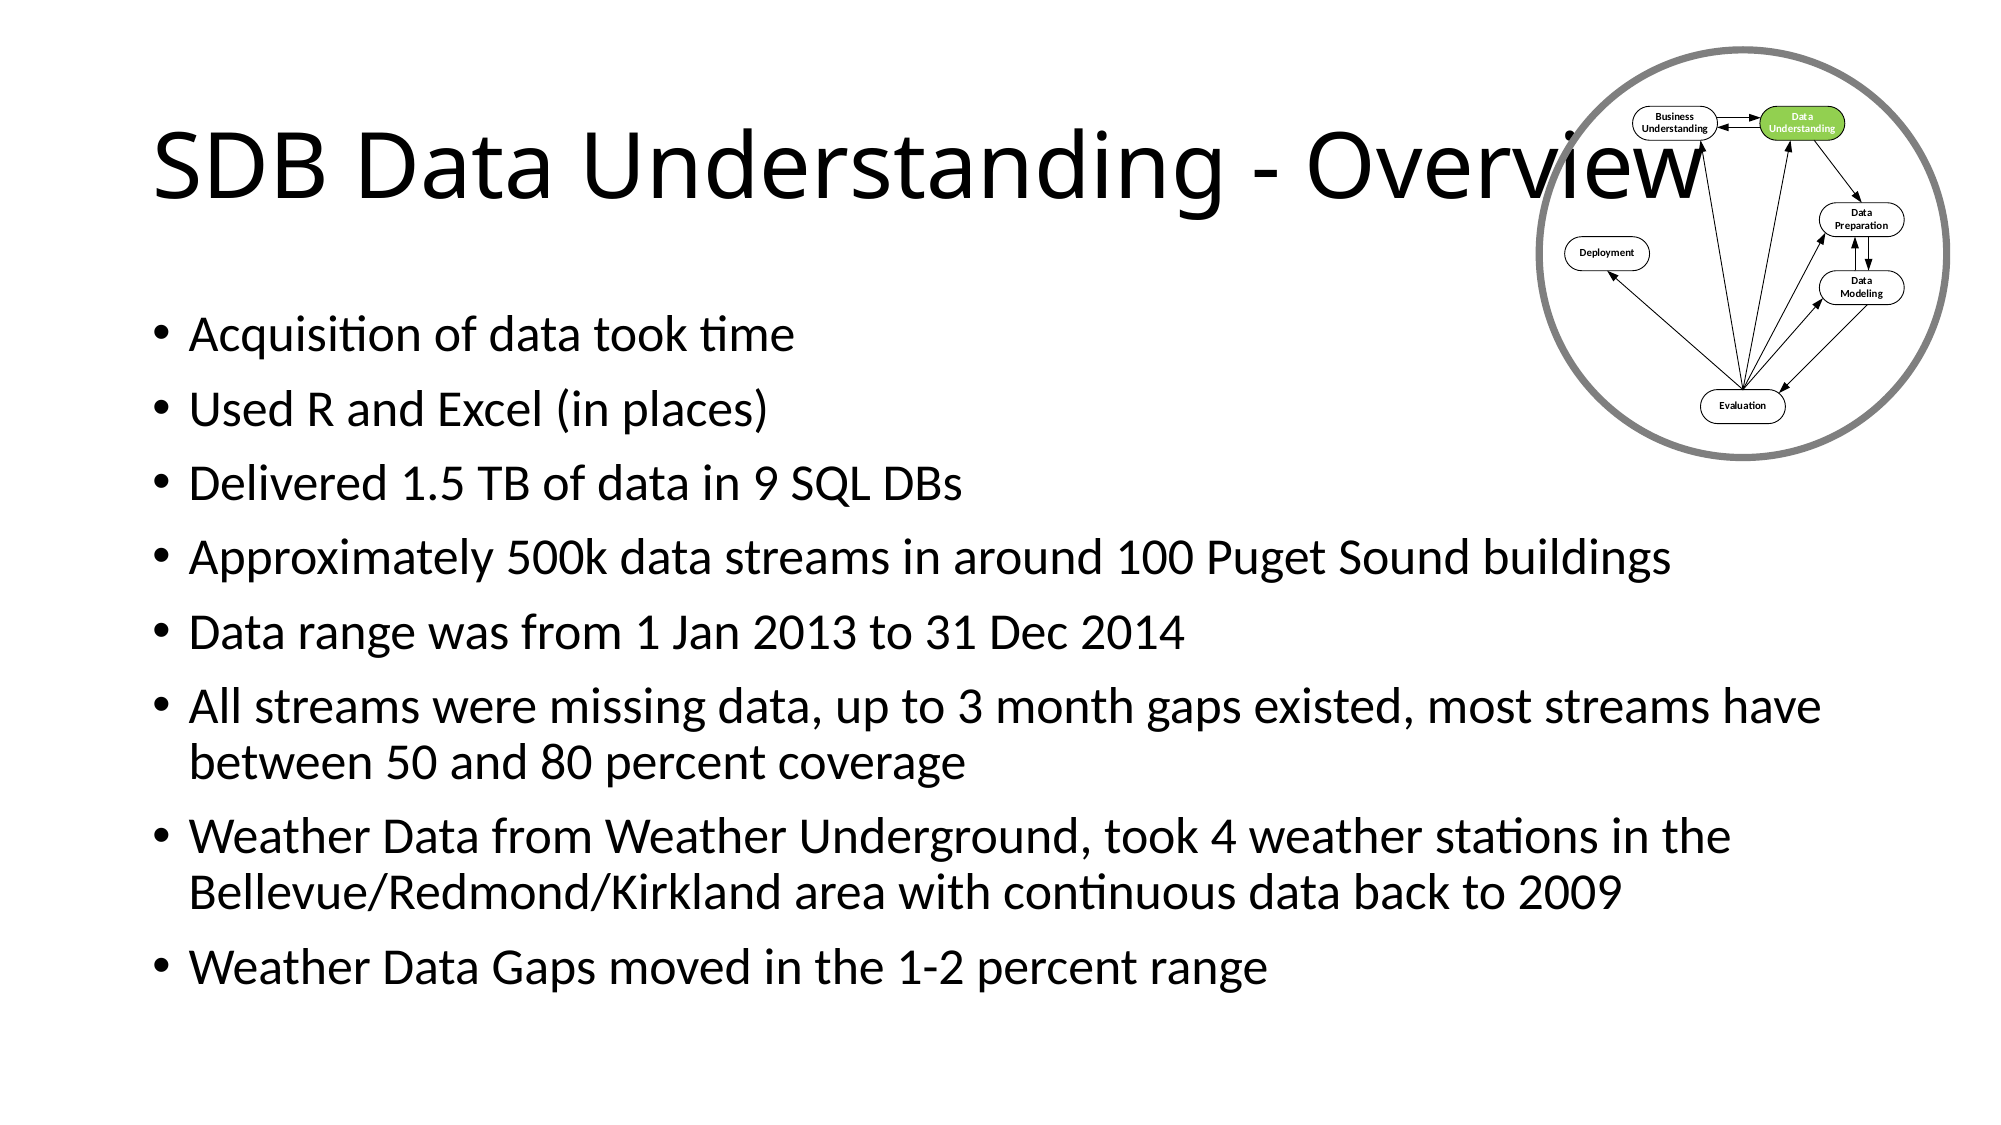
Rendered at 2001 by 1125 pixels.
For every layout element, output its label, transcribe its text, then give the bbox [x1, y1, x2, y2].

title SDB Data Understanding - Overview [137, 59, 1534, 278]
picture [1534, 44, 1951, 462]
list Acquisition of data took time Used R and Excel (in places) Delivered 1.5 TB of data in 9 SQL DBs Approximately 500k data streams in around 100 Puget Sound buildings Data range was from 1 Jan 2013 to 31 Dec 2014 All streams were missing data, up to 3 month gaps existed, most streams have between 50 and 80 percent coverage Weather Data from Weather Underground, took 4 weather stations in the Bellevue/Redmond/Kirkland area with continuous data back to 2009 Weather Data Gaps moved in the 1-2 percent range [137, 299, 1863, 1014]
